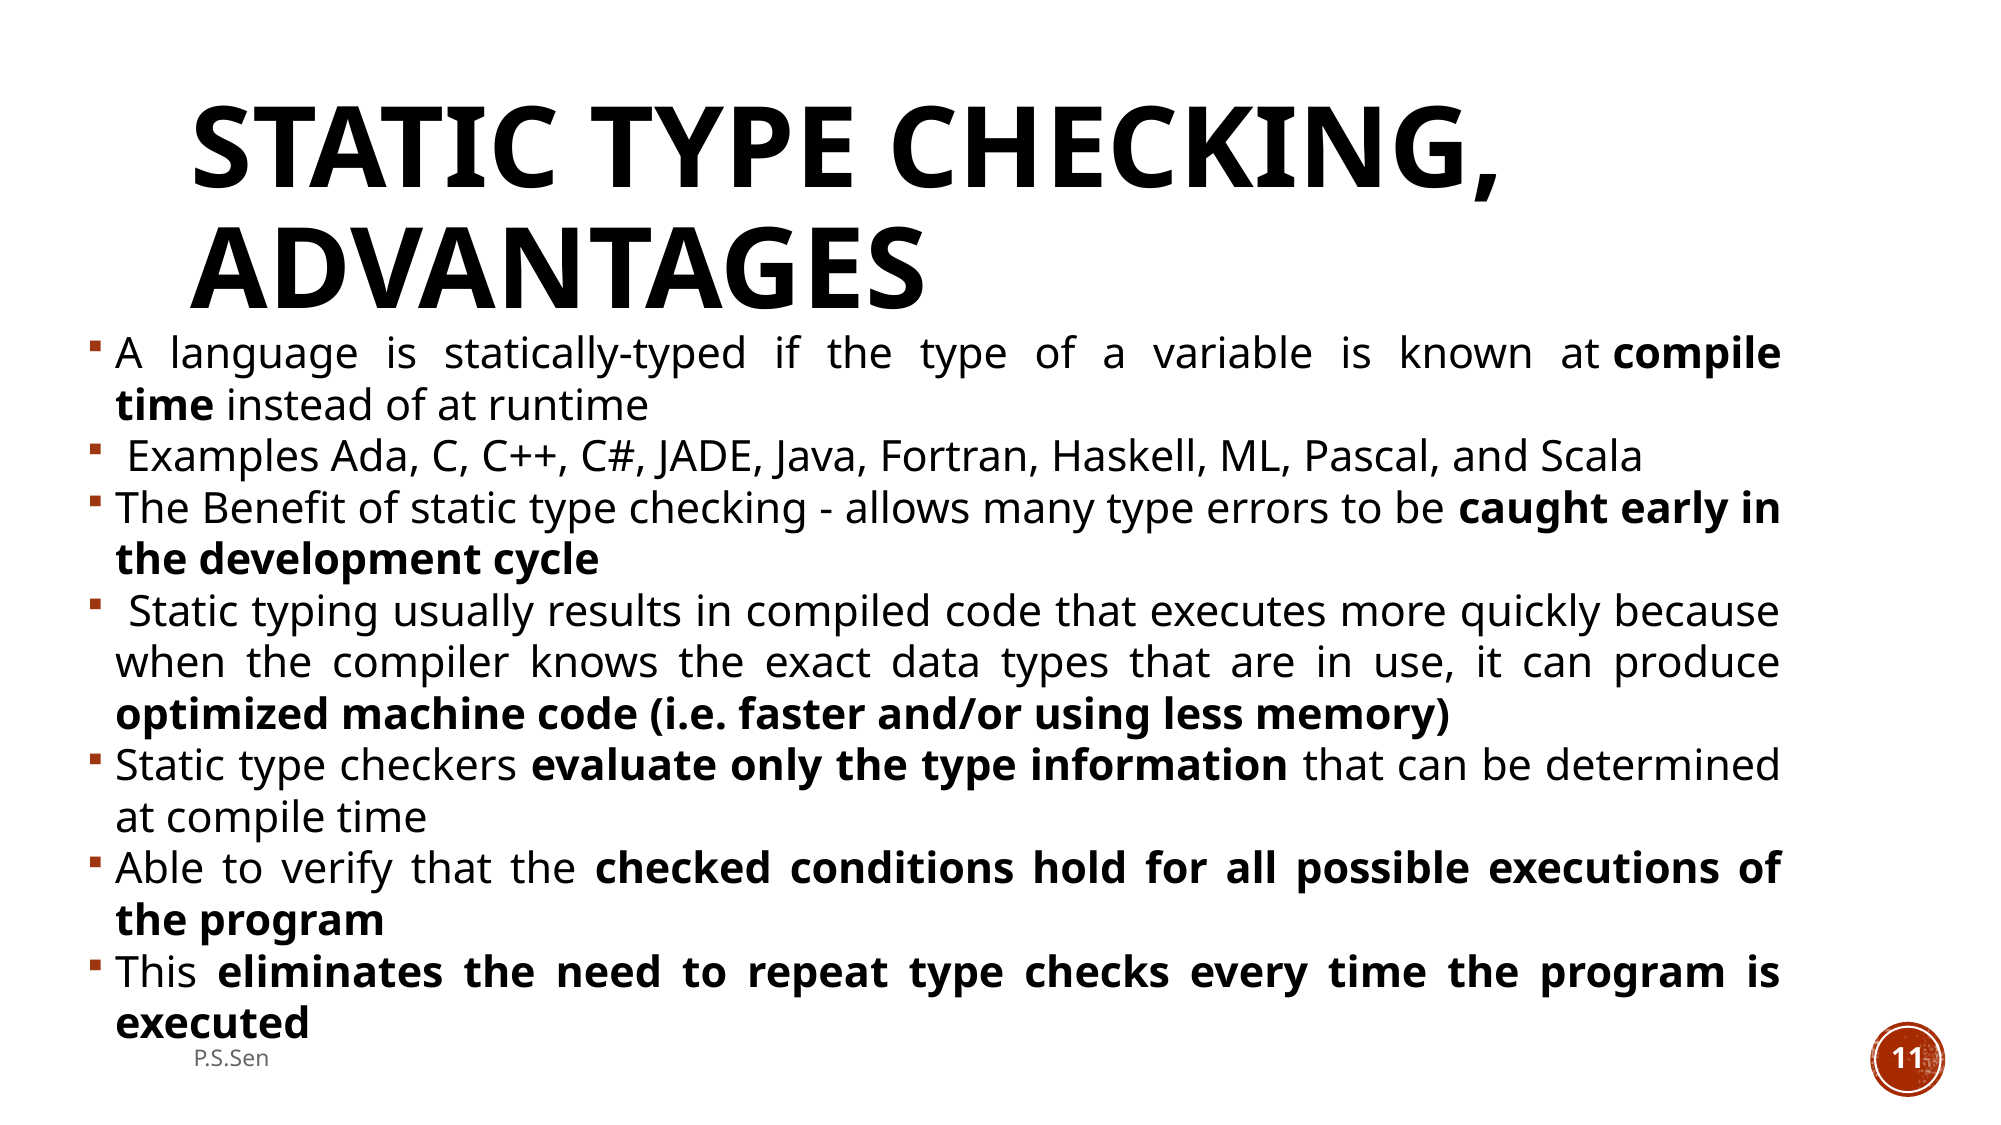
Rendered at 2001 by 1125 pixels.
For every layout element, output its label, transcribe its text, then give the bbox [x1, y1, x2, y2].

list A language is statically-typed if the type of a variable is known at compile time instead of at runtime Examples Ada, C, C++, C#, JADE, Java, Fortran, Haskell, ML, Pascal, and Scala The Benefit of static type checking - allows many type errors to be caught early in the development cycle Static typing usually results in compiled code that executes more quickly because when the compiler knows the exact data types that are in use, it can produce optimized machine code (i.e. faster and/or using less memory) Static type checkers evaluate only the type information that can be determined at compile time Able to verify that the checked conditions hold for all possible executions of the program This eliminates the need to repeat type checks every time the program is executed [71, 317, 1797, 1062]
footer P.S.Sen [178, 1028, 1217, 1089]
slide_number 11 [1855, 1028, 1961, 1089]
title Static Type Checking, Advantages [175, 79, 1826, 344]
